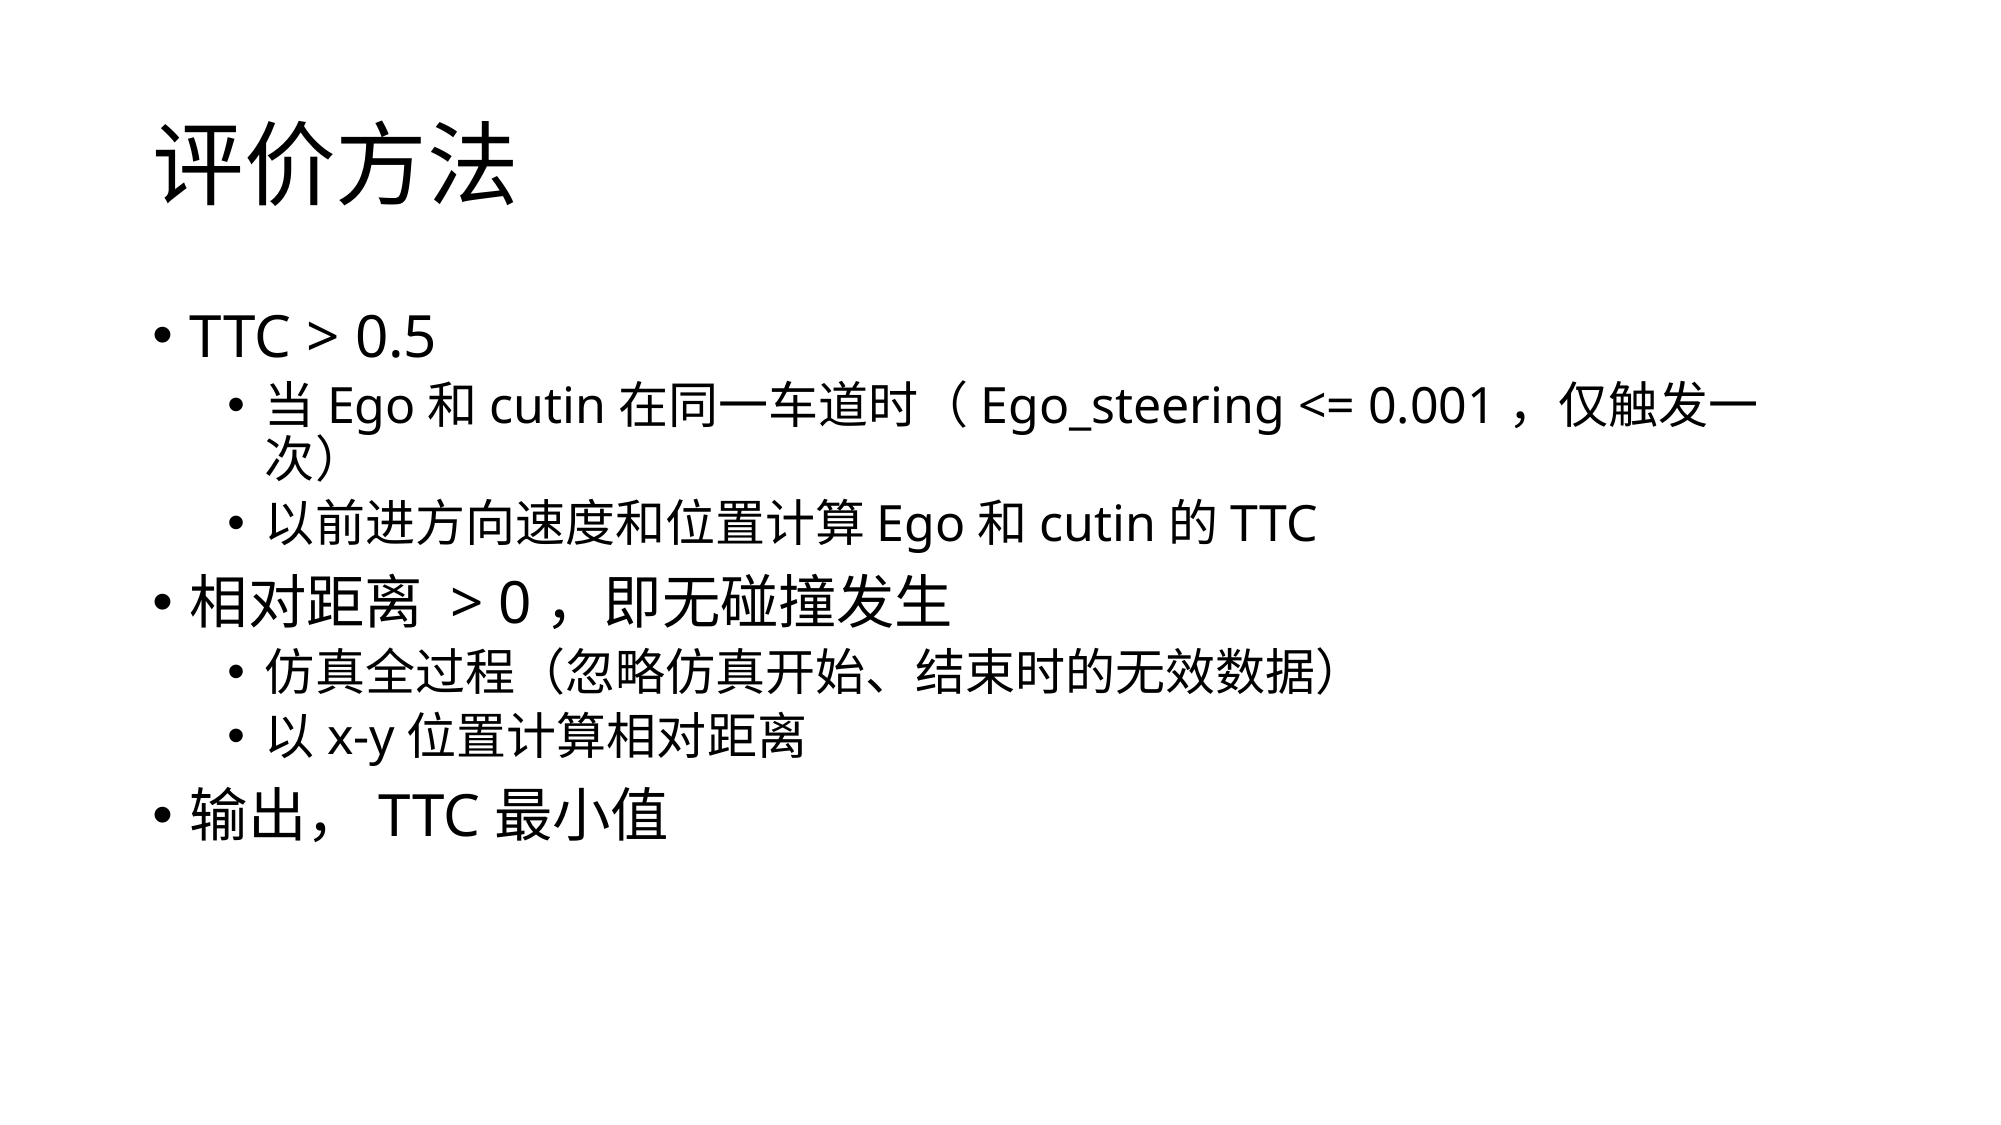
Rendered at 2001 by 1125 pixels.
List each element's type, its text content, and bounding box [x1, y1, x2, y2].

title 评价方法 [137, 59, 1863, 278]
list TTC > 0.5 当Ego和cutin在同一车道时（Ego_steering <= 0.001，仅触发一次） 以前进方向速度和位置计算Ego和cutin的TTC 相对距离 > 0，即无碰撞发生 仿真全过程（忽略仿真开始、结束时的无效数据） 以x-y位置计算相对距离 输出，TTC最小值 [137, 299, 1863, 1014]
